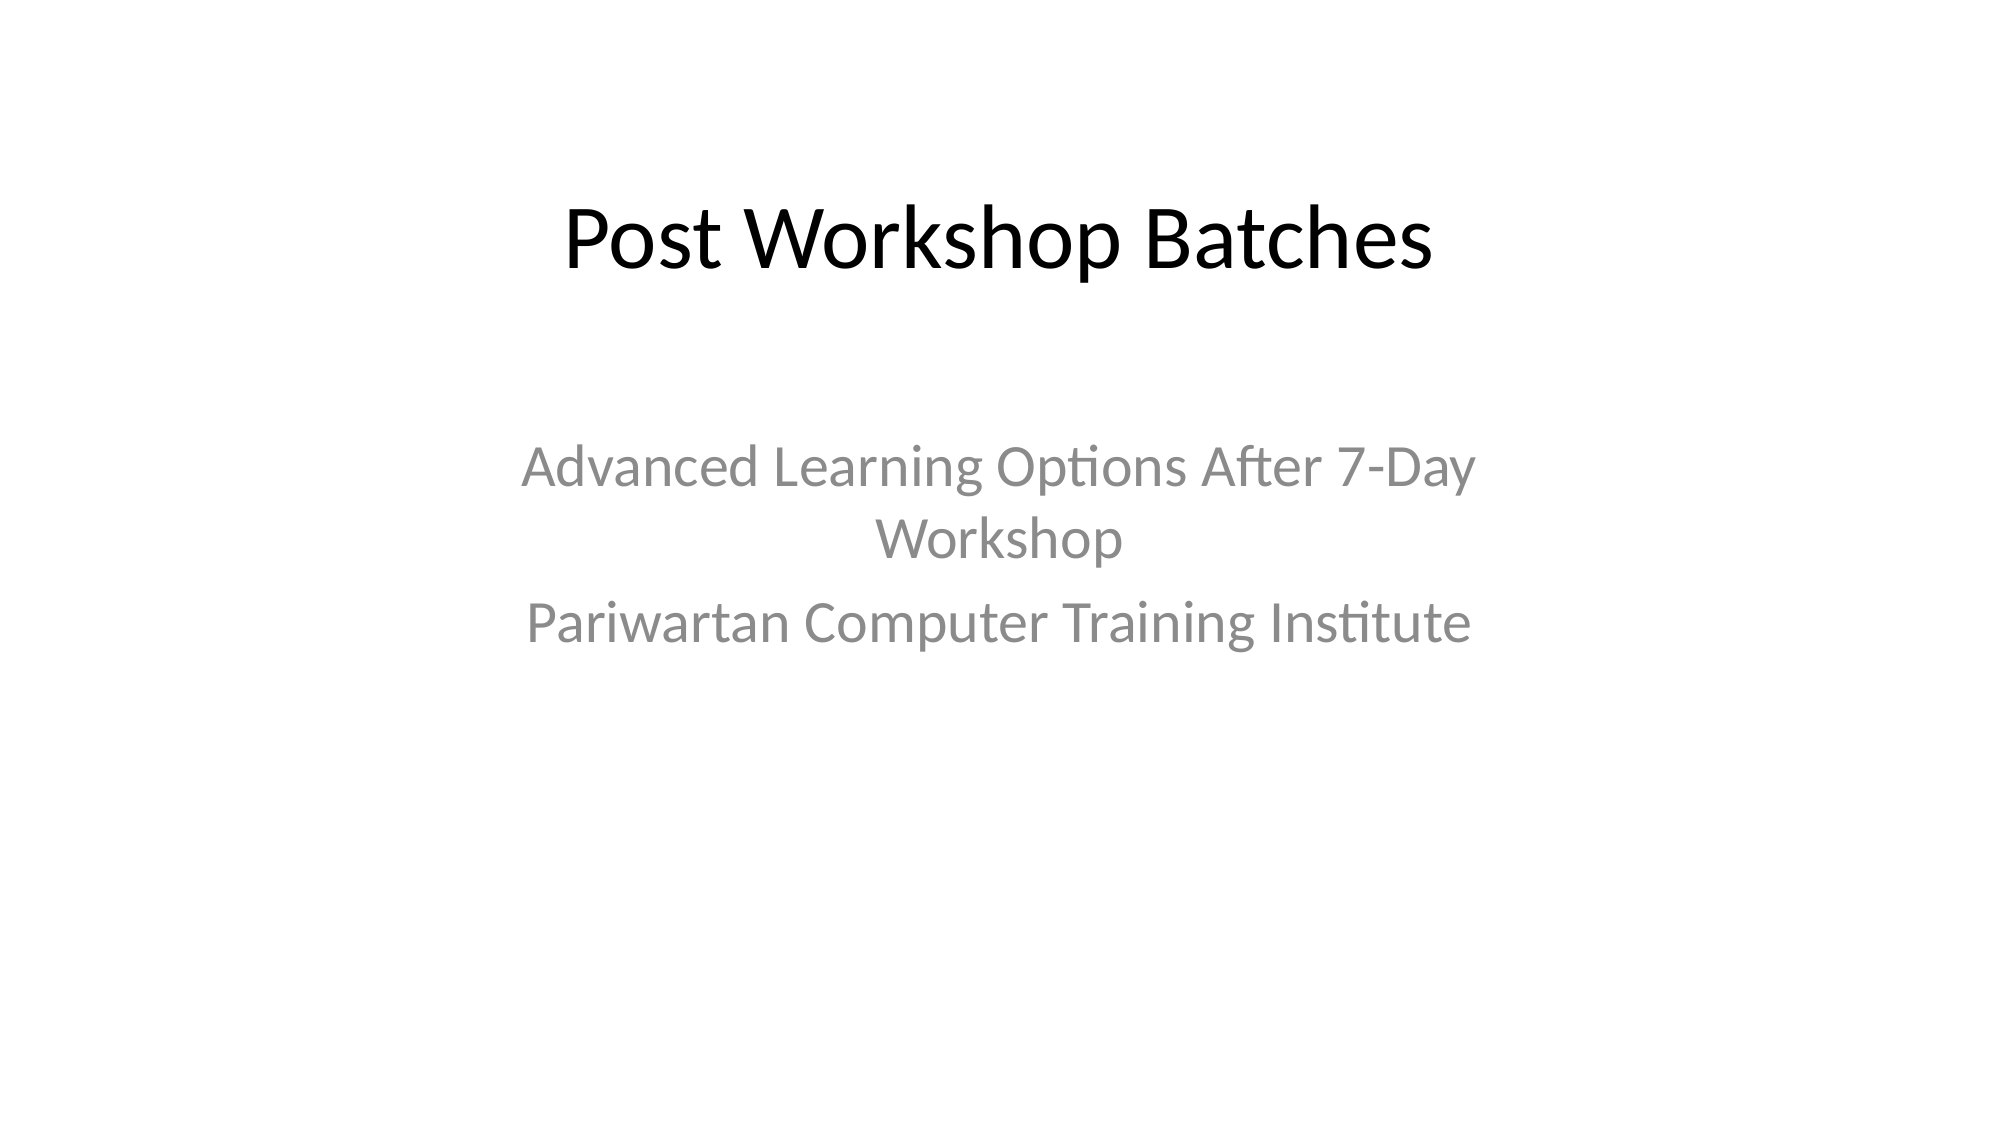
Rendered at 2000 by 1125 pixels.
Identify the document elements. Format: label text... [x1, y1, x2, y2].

title Post Workshop Batches [362, 111, 1638, 353]
subtitle Advanced Learning Options After 7-Day Workshop Pariwartan Computer Training Institute [474, 418, 1525, 707]
